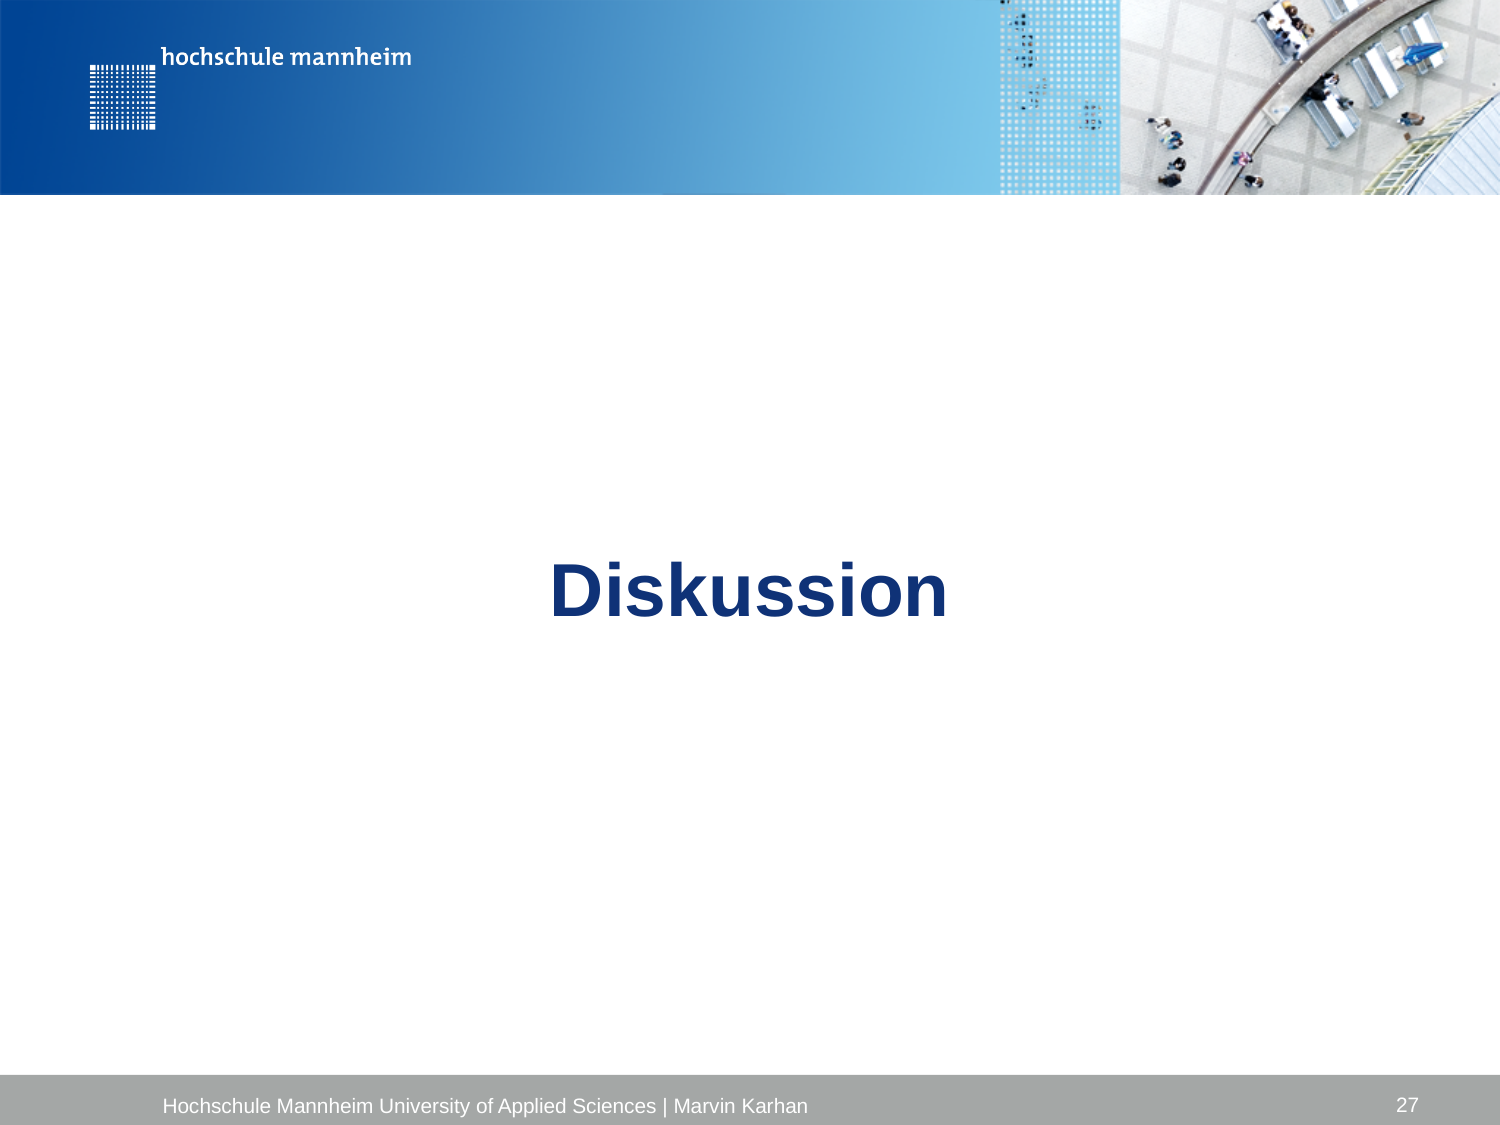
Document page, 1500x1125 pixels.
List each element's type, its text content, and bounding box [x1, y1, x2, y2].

title Diskussion [0, 532, 1500, 593]
picture [0, 0, 1500, 195]
footer Hochschule Mannheim University of Applied Sciences | Marvin Karhan [162, 1087, 1010, 1118]
slide_number 27 [1083, 1074, 1434, 1125]
